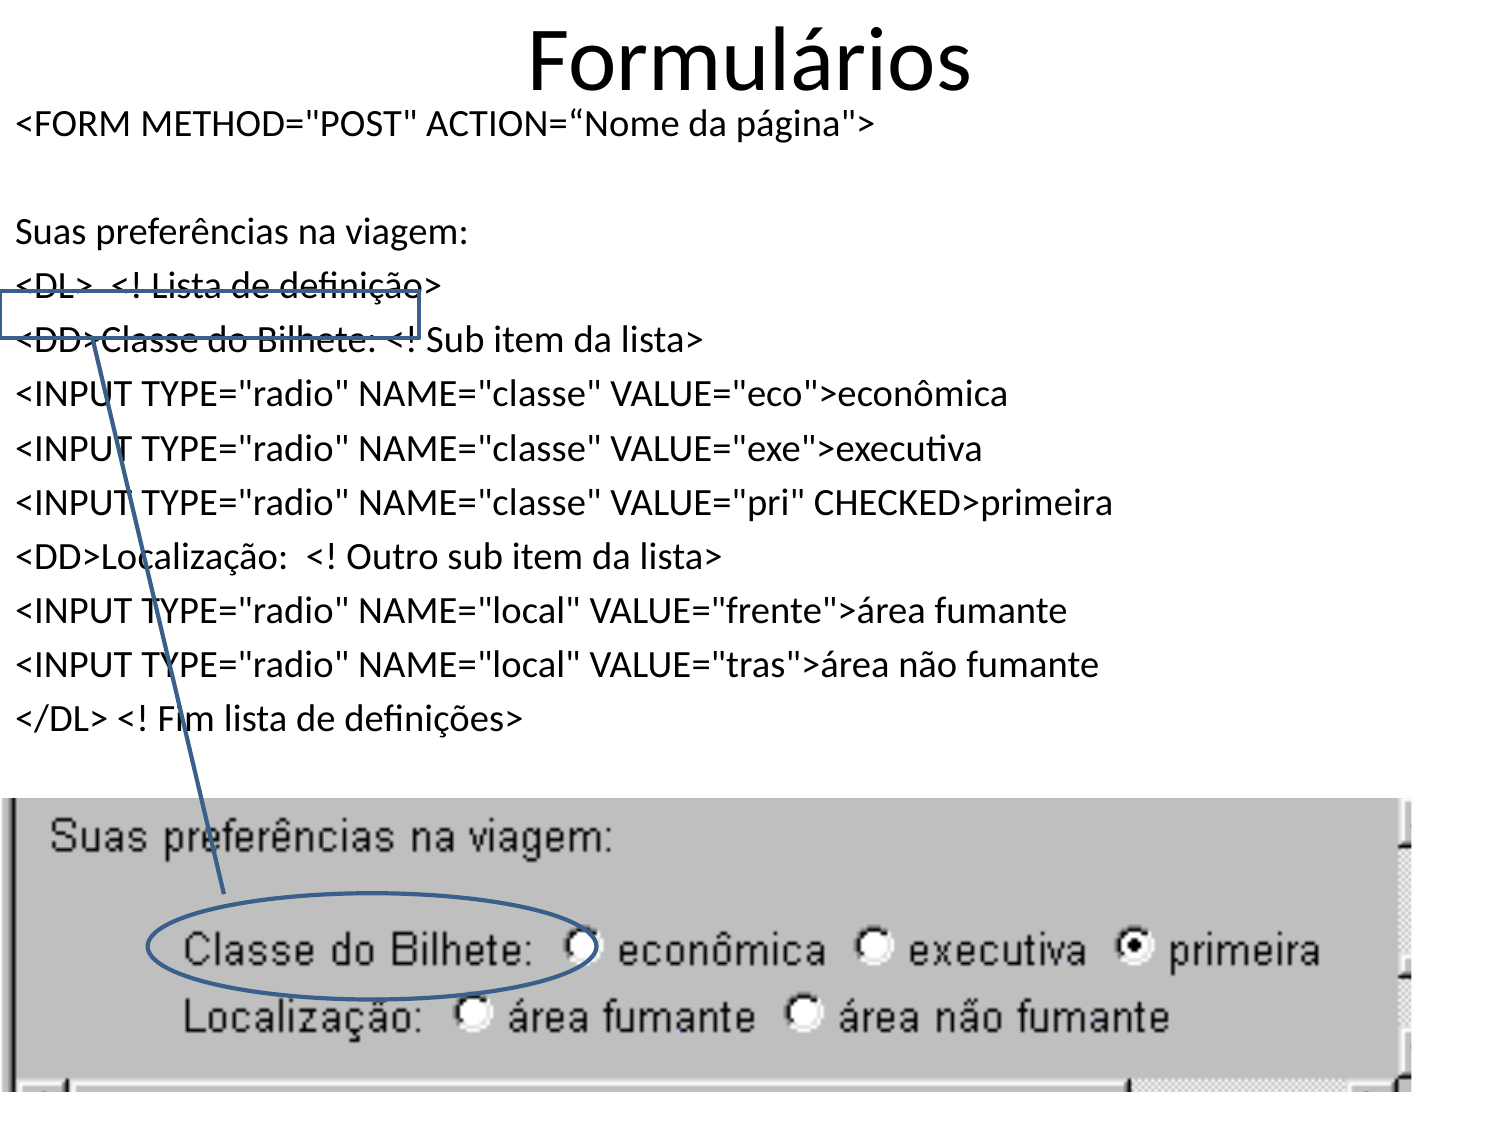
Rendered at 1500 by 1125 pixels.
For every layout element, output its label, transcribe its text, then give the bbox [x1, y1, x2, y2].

title Formulários [75, 0, 1425, 90]
picture [0, 798, 1412, 1092]
text_box [0, 289, 421, 797]
list <FORM METHOD="POST" ACTION=“Nome da página"> Suas preferências na viagem: <DL> <! Lista de definição> <DD>Classe do Bilhete: <! Sub item da lista> <INPUT TYPE="radio" NAME="classe" VALUE="eco">econômica <INPUT TYPE="radio" NAME="classe" VALUE="exe">executiva <INPUT TYPE="radio" NAME="classe" VALUE="pri" CHECKED>primeira <DD>Localização: <! Outro sub item da lista> <INPUT TYPE="radio" NAME="local" VALUE="frente">área fumante <INPUT TYPE="radio" NAME="local" VALUE="tras">área não fumante </DL> <! Fim lista de definições> </FORM> [0, 90, 1500, 858]
